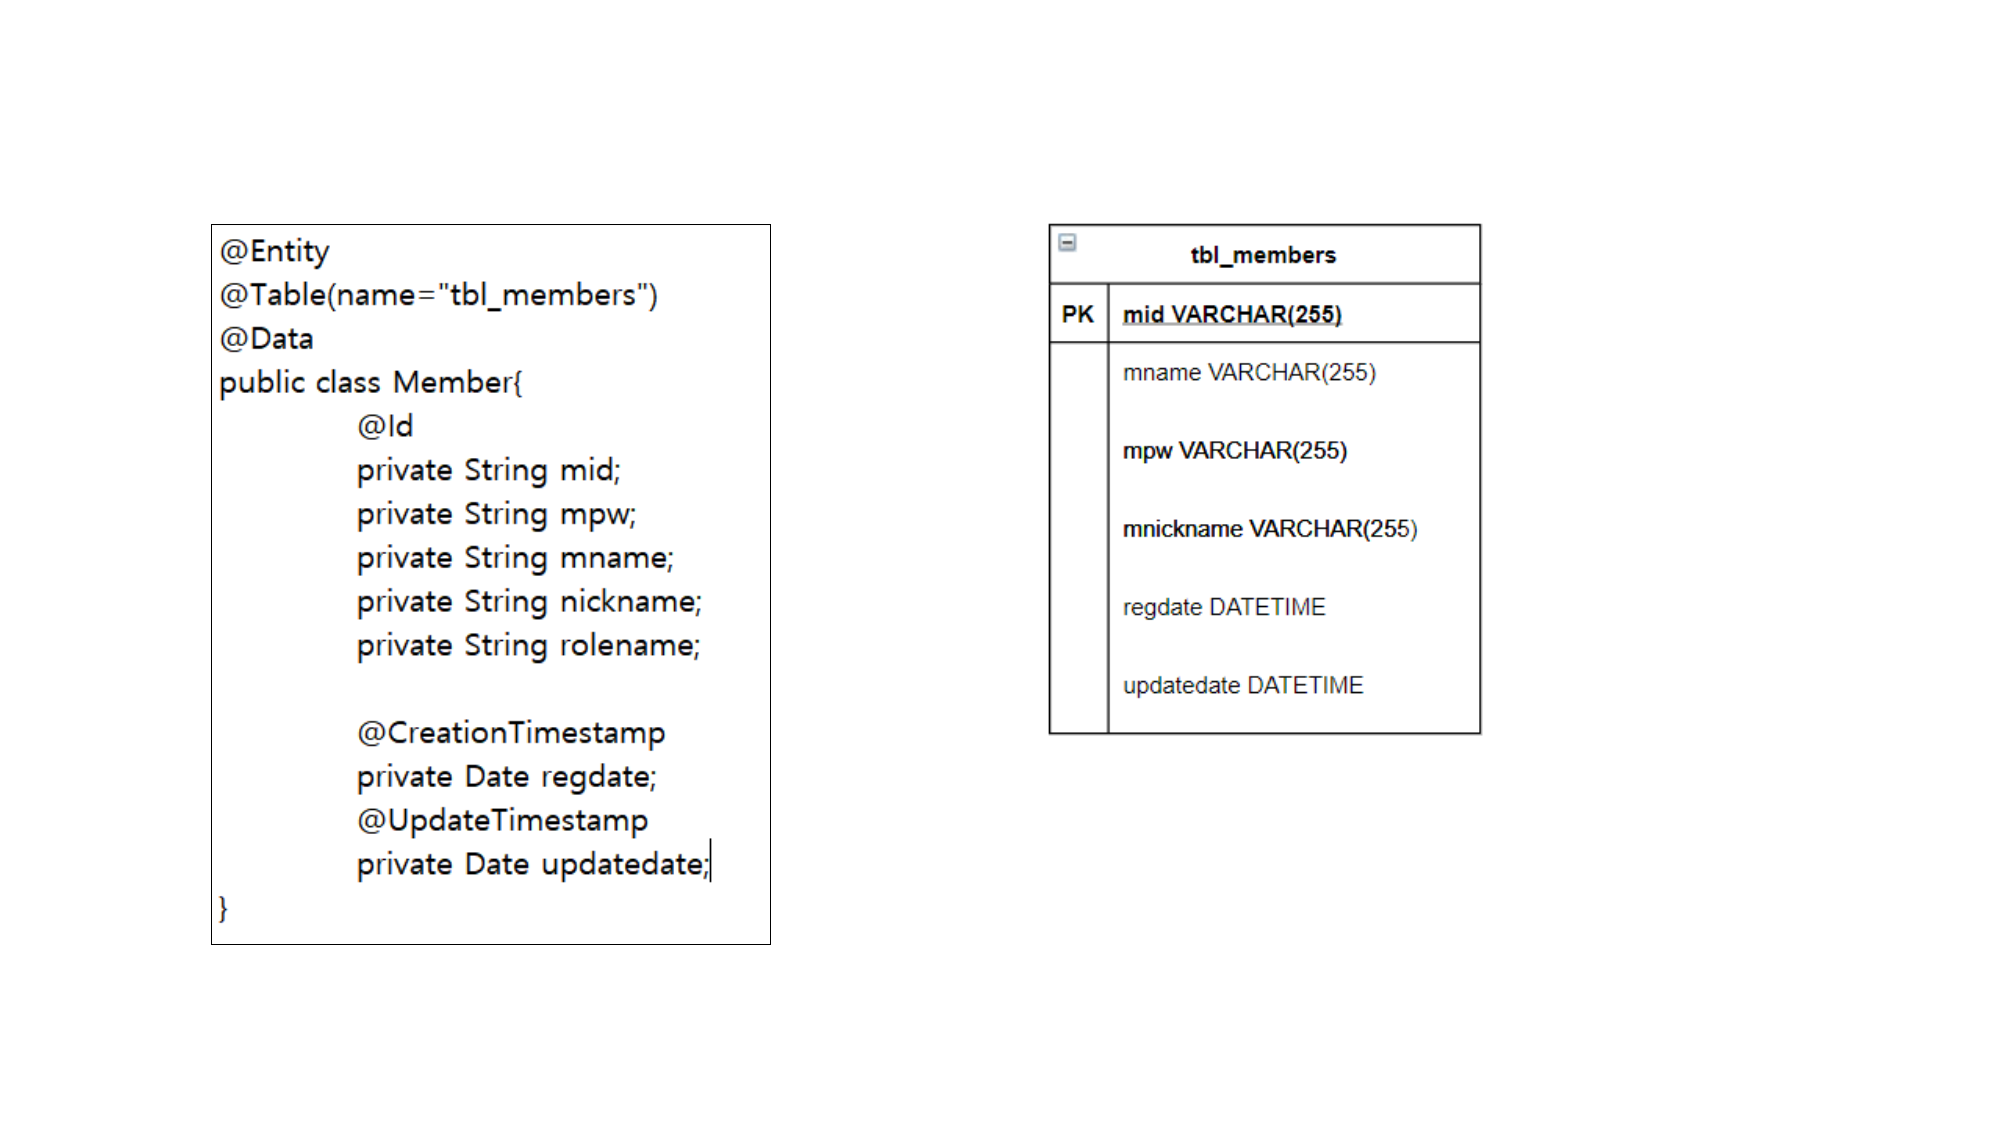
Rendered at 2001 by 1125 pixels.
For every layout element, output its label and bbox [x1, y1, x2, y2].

picture [1013, 196, 1525, 776]
picture [211, 224, 771, 945]
